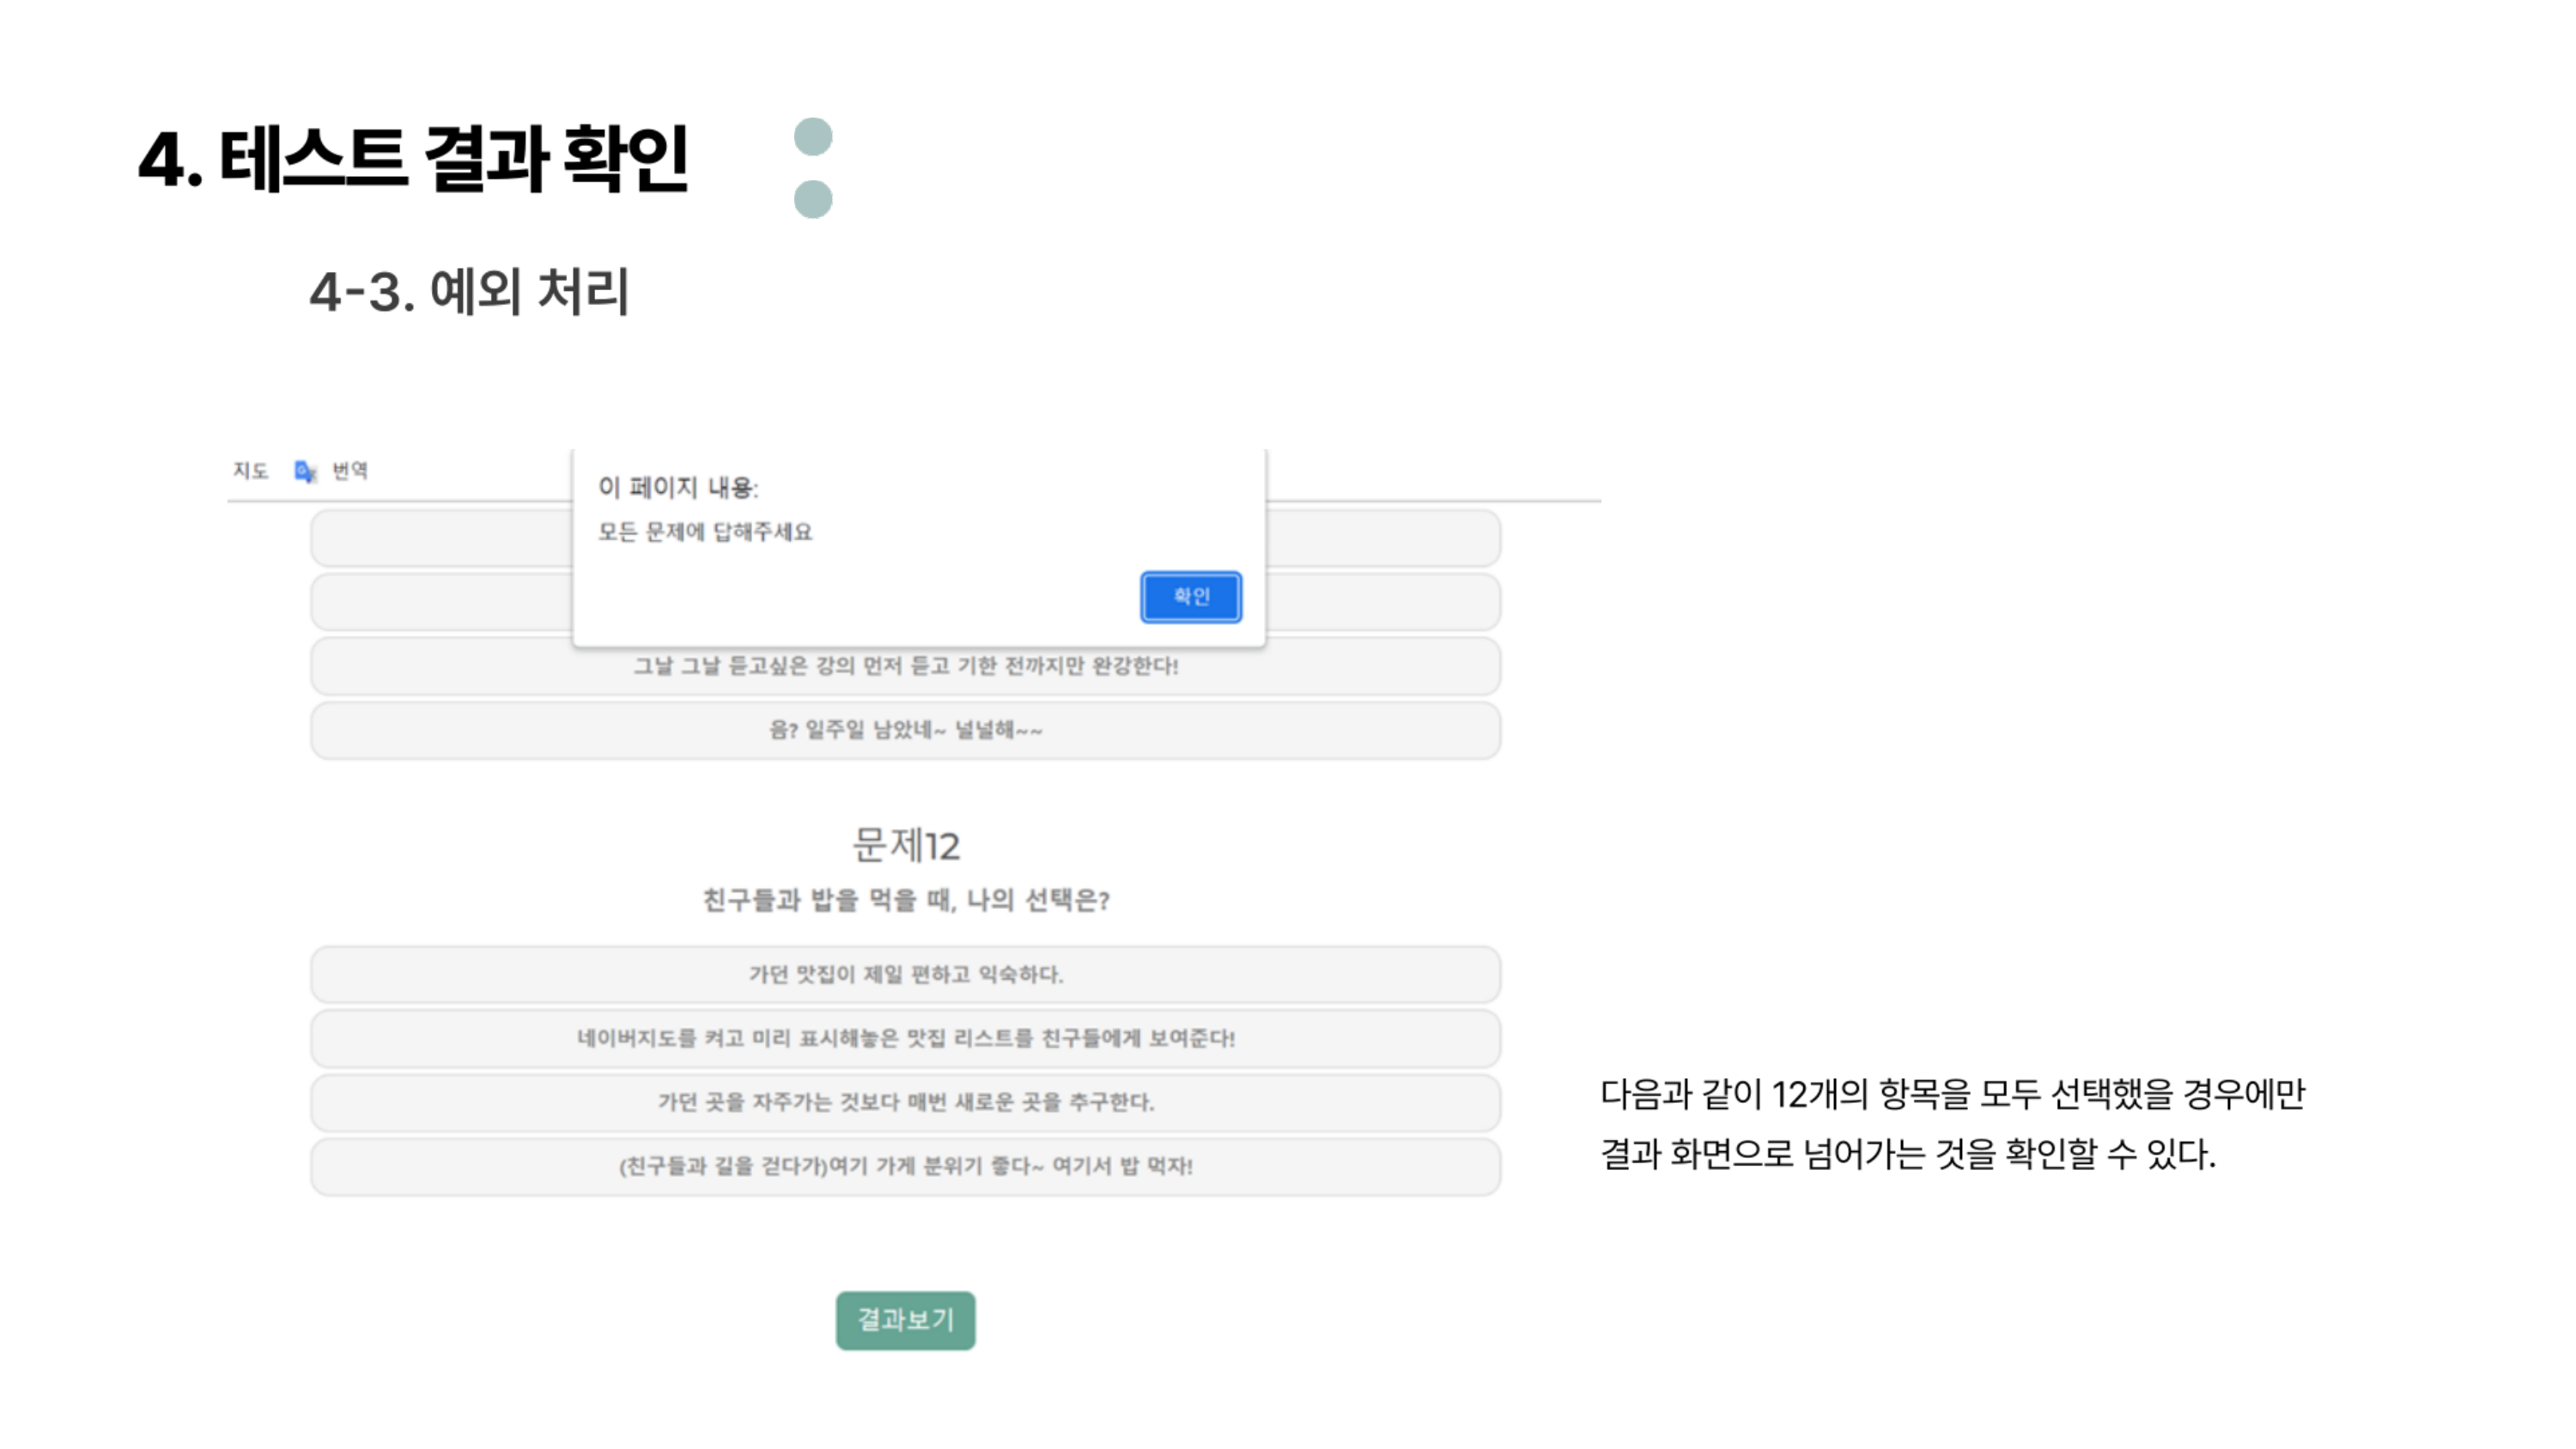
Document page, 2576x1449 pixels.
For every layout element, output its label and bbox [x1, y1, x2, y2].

picture [1601, 1065, 2324, 1194]
picture [125, 96, 726, 230]
text_box [794, 118, 835, 221]
text_box [227, 449, 1601, 1371]
picture [165, 247, 657, 350]
